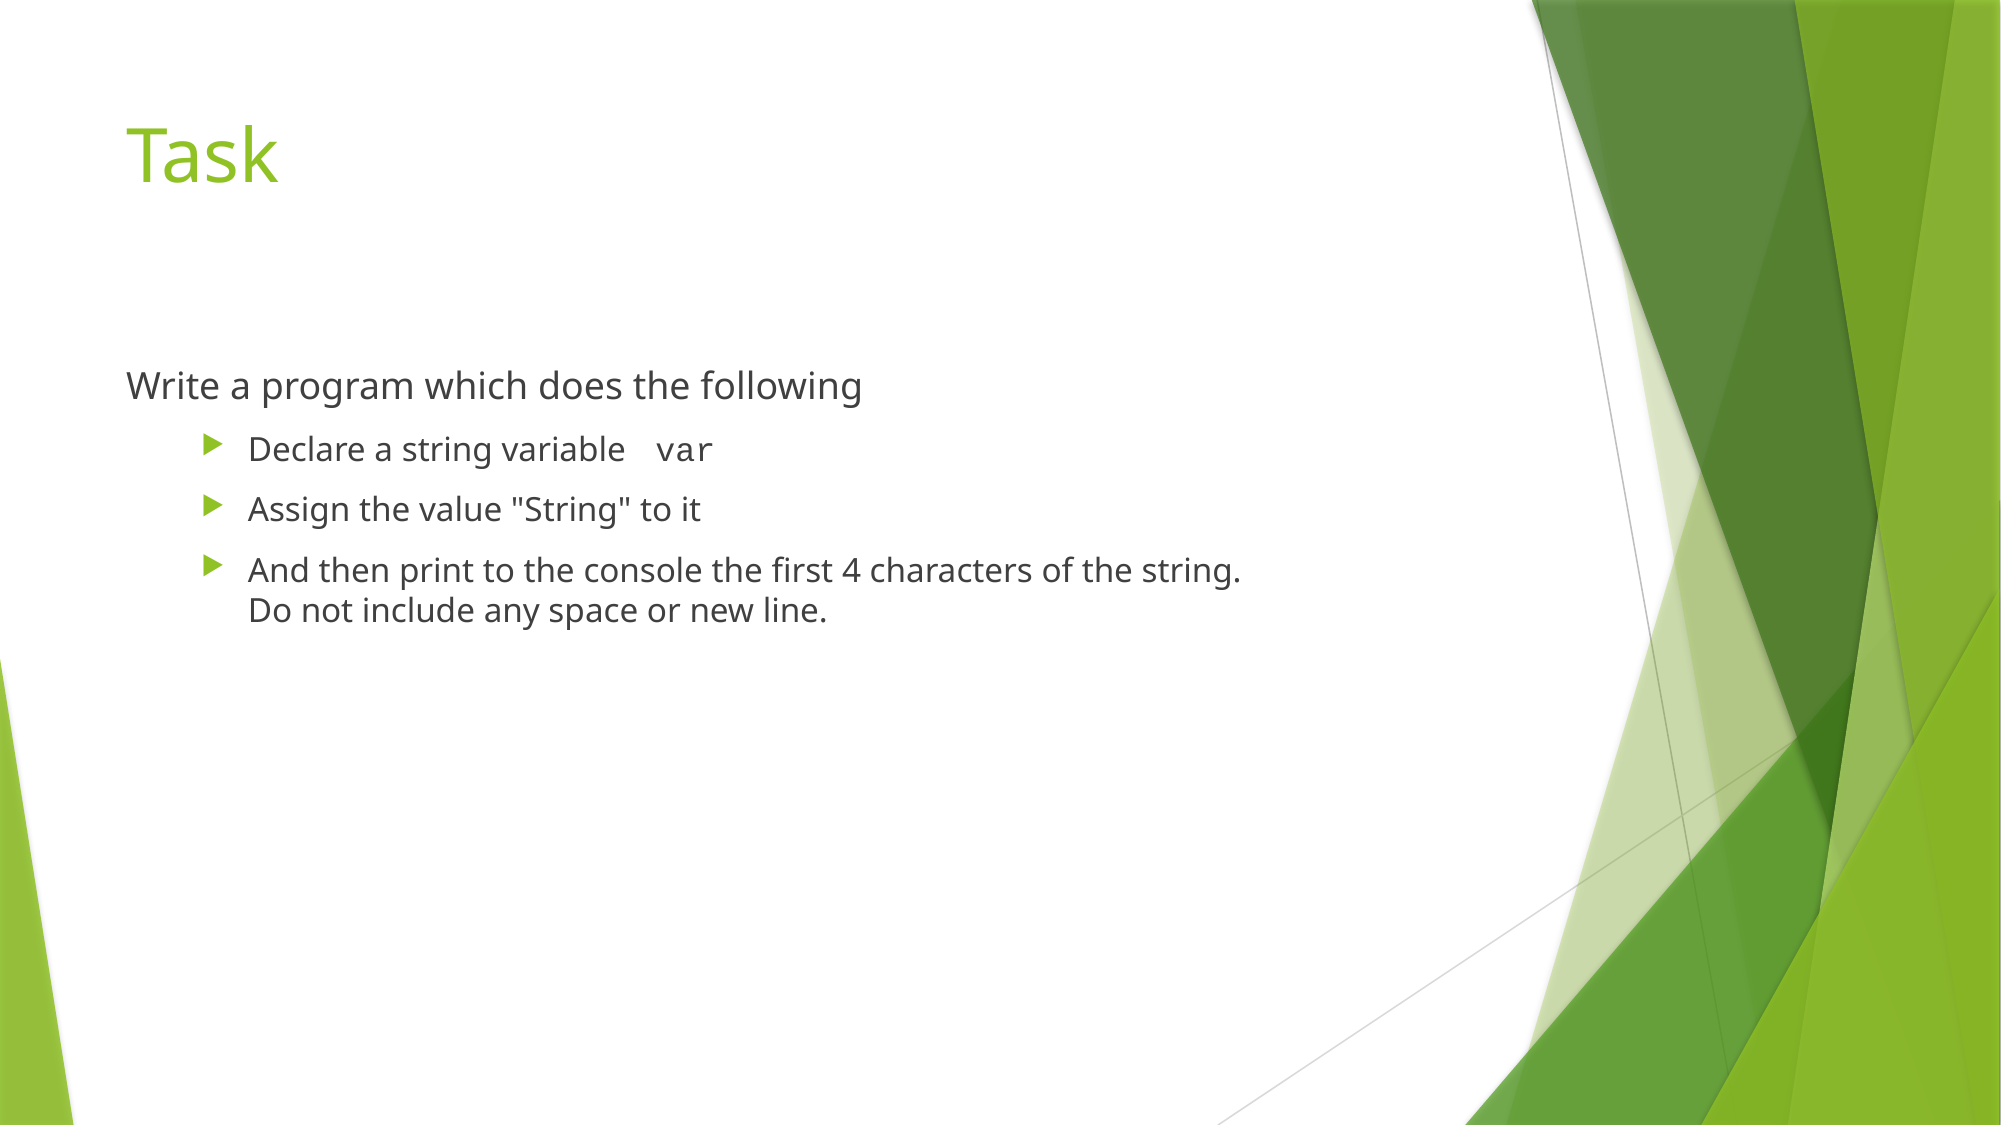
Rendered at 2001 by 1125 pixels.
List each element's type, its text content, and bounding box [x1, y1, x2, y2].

list Write a program which does the following Declare a string variable var Assign the value "String" to it And then print to the console the first 4 characters of the string. Do not include any space or new line. [111, 354, 1522, 992]
title Task [111, 99, 1522, 317]
